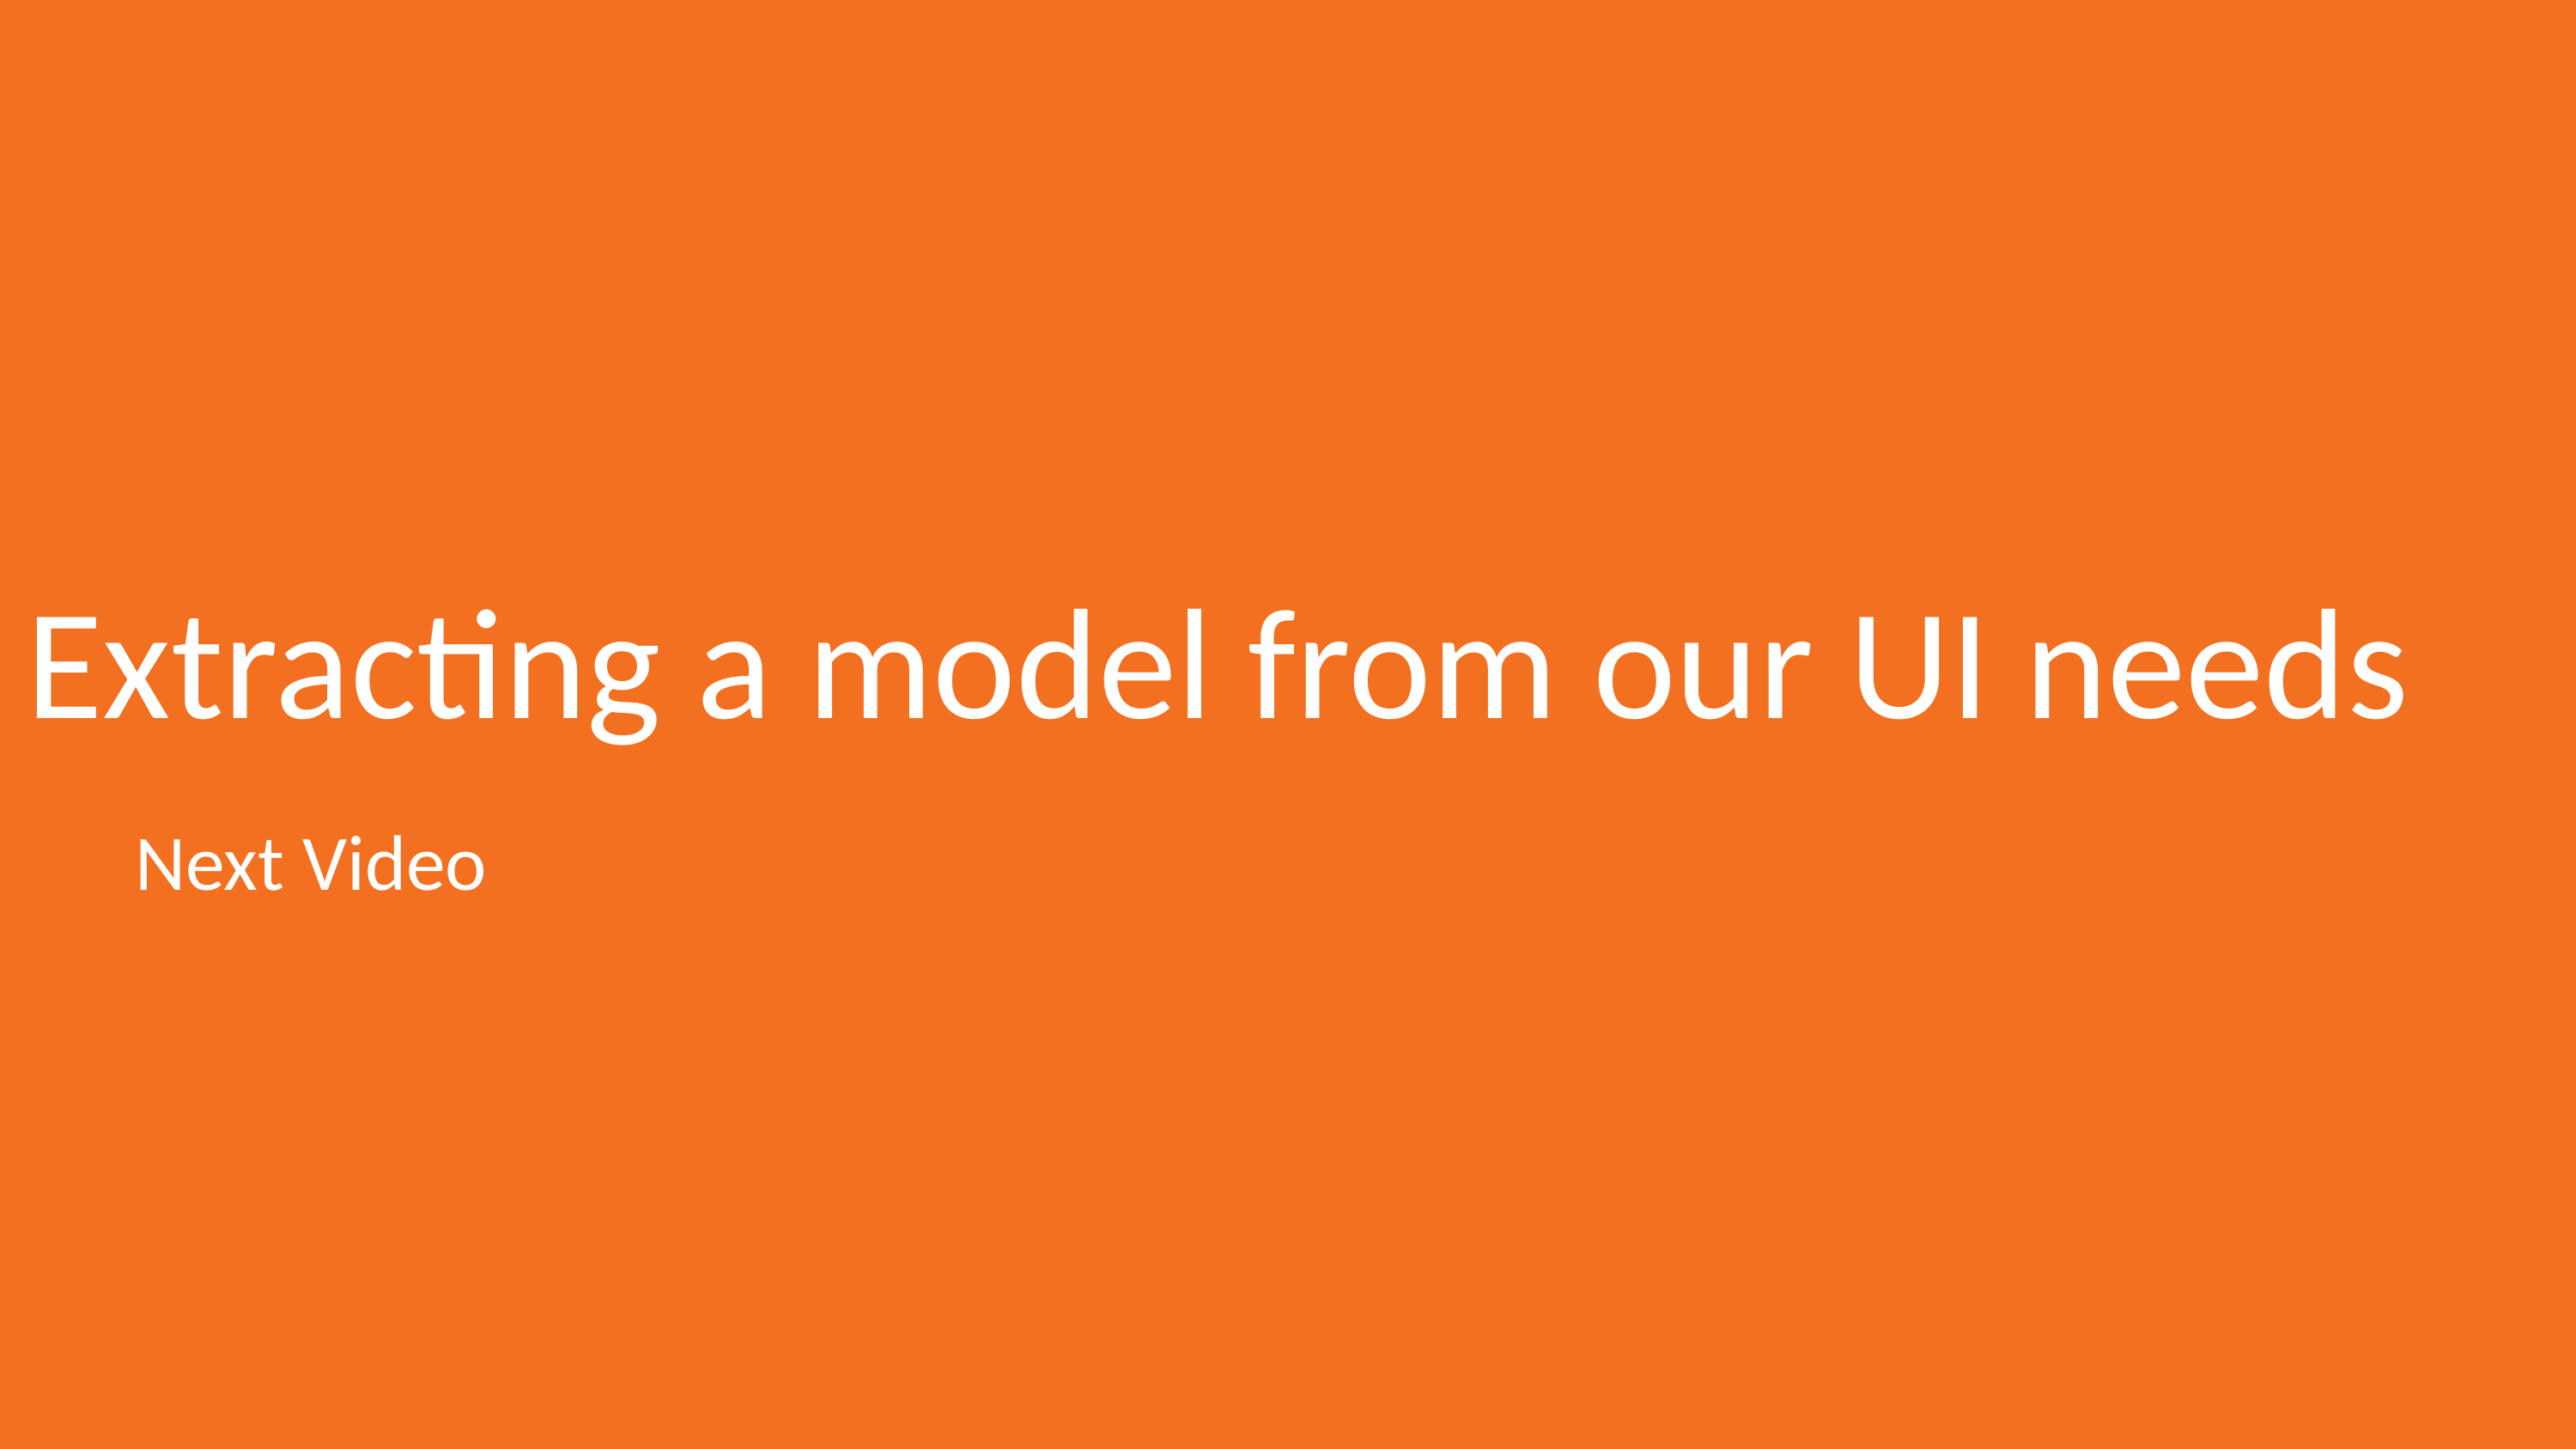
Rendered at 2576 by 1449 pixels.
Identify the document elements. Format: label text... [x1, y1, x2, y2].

title Extracting a model from our UI needs [0, 512, 2576, 776]
subtitle Next Video [109, 785, 2427, 908]
